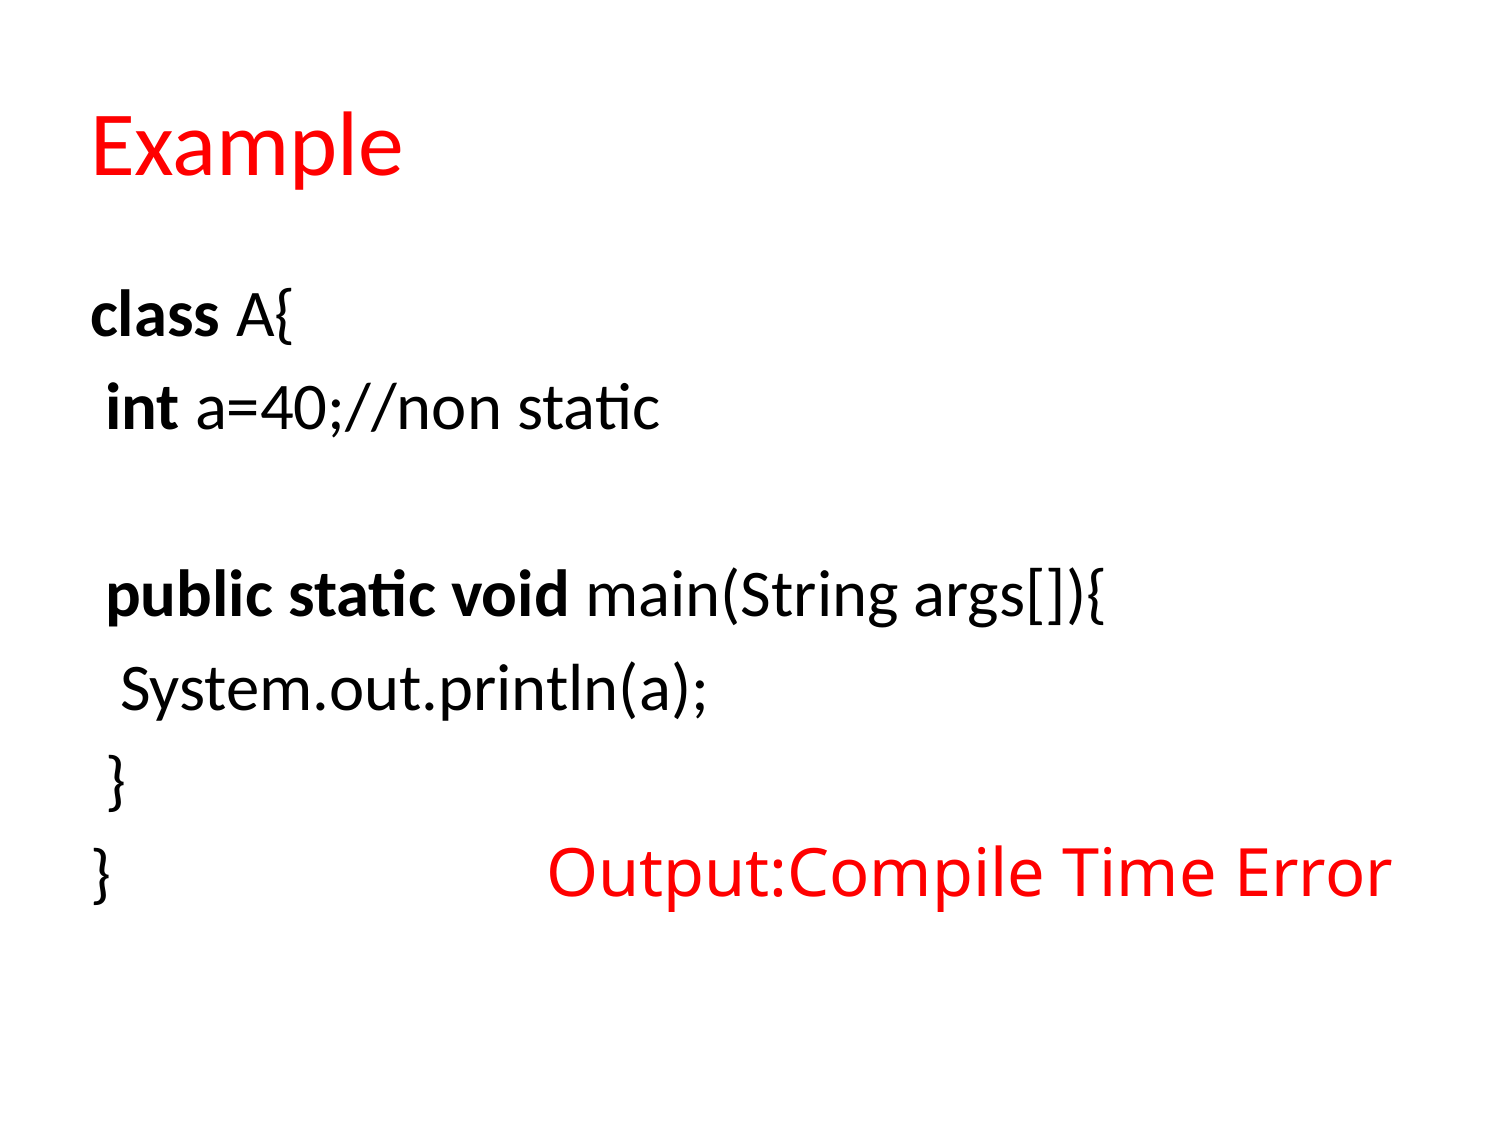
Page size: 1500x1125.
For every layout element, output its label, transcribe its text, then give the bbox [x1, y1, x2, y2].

list class A{ int a=40;//non static public static void main(String args[]){ System.out.println(a); } } Output:Compile Time Error [75, 262, 1425, 1005]
title Example [75, 45, 1425, 233]
